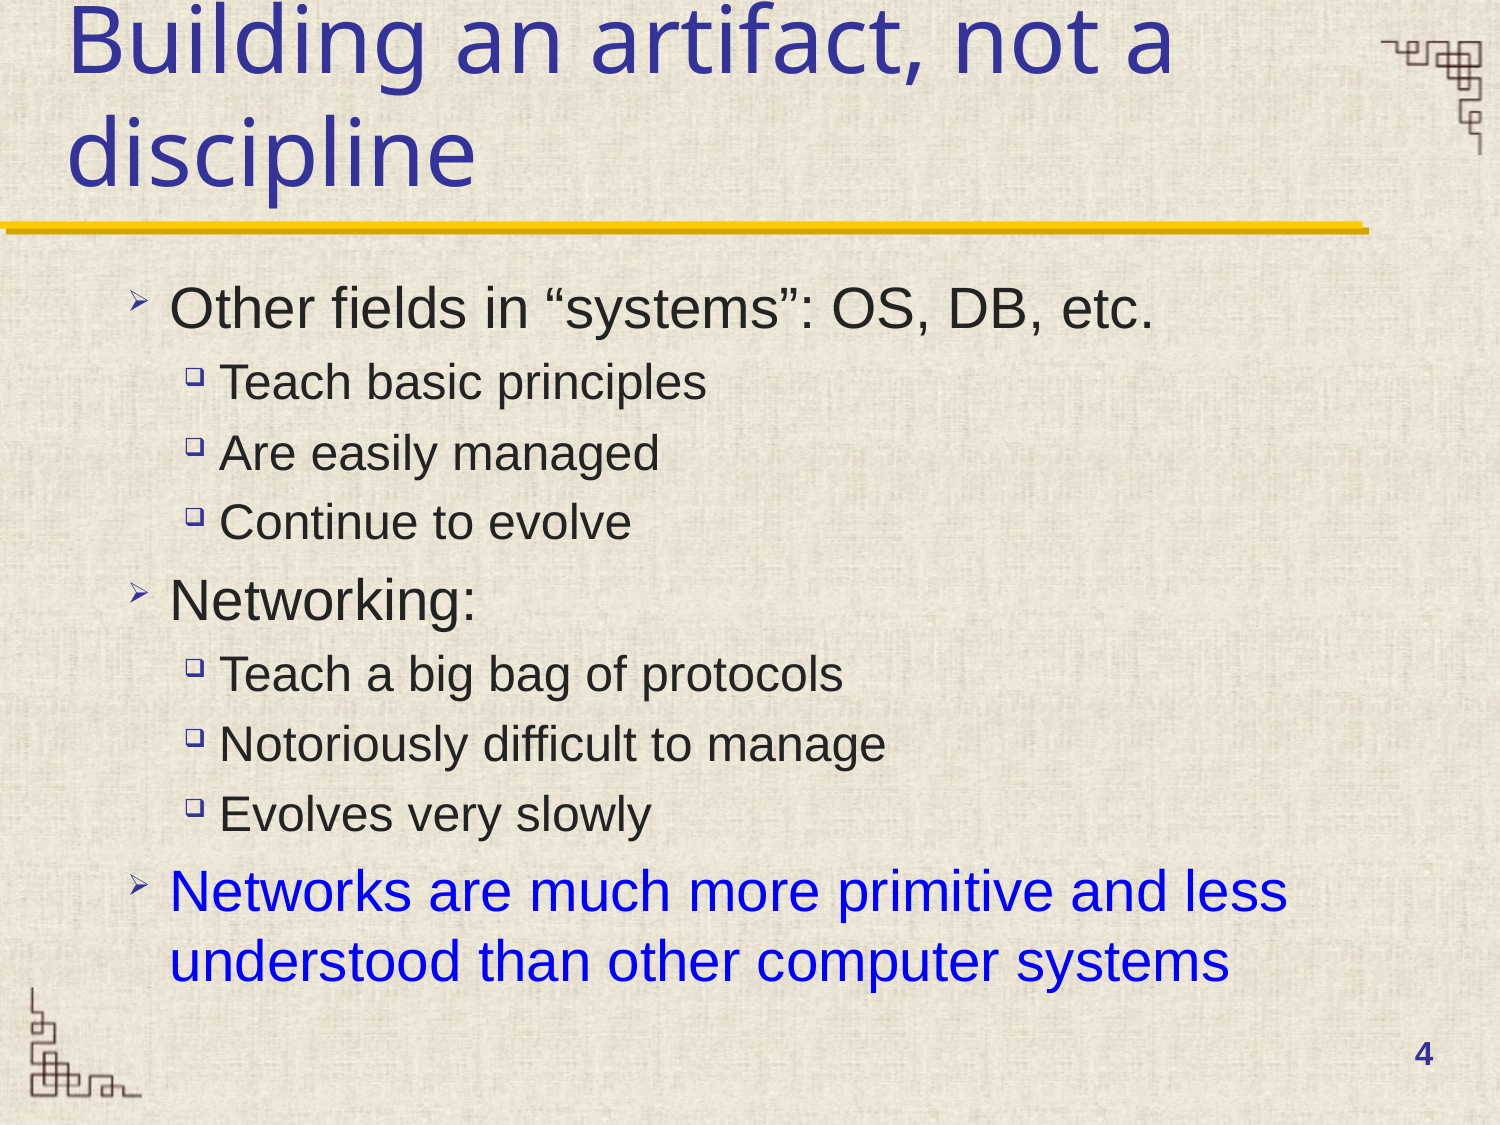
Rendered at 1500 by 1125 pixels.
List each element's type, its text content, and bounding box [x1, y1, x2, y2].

picture [0, 0, 1500, 1125]
picture [0, 988, 141, 1122]
list Other fields in “systems”: OS, DB, etc. Teach basic principles Are easily managed Continue to evolve Networking: Teach a big bag of protocols Notoriously difficult to manage Evolves very slowly Networks are much more primitive and less understood than other computer systems [112, 262, 1413, 988]
slide_number 4 [1400, 1025, 1500, 1100]
title Building an artifact, not a discipline [49, 24, 1451, 213]
